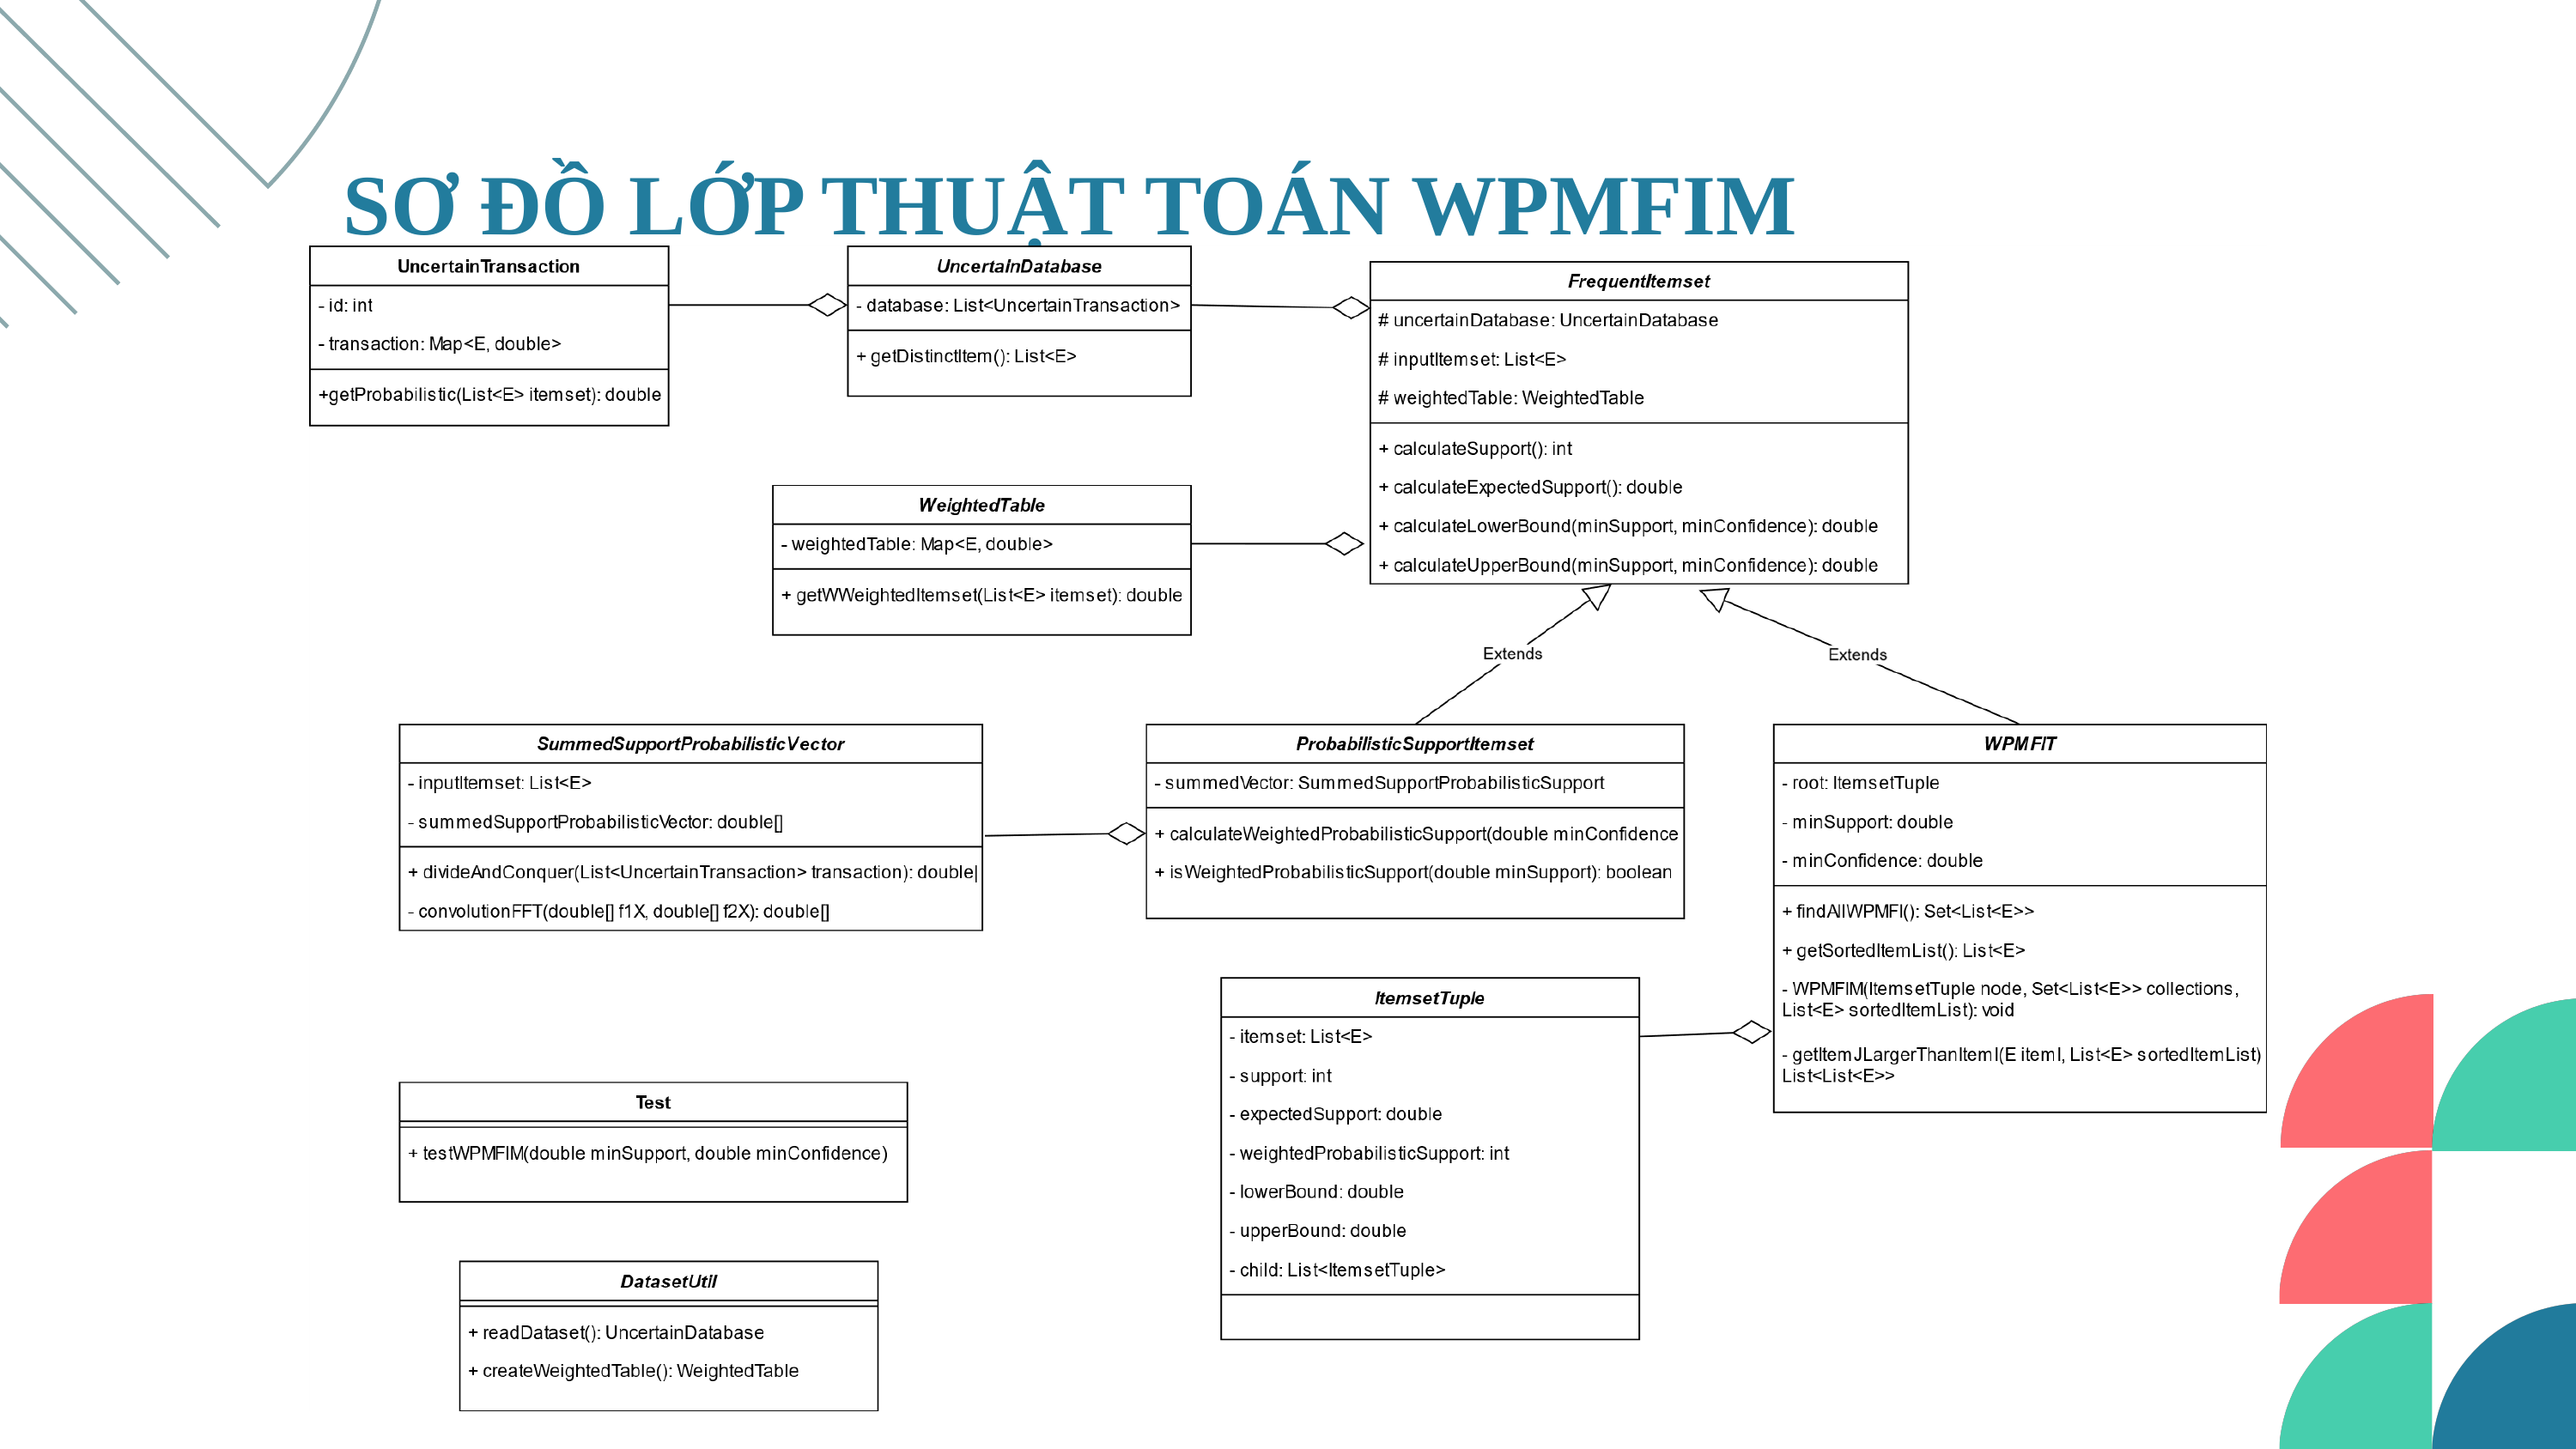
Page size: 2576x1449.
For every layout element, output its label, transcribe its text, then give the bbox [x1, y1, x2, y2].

text_box [2281, 994, 2433, 1148]
text_box [2432, 998, 2576, 1151]
text_box [2279, 1150, 2433, 1303]
picture [309, 245, 2267, 1412]
text_box [2279, 1303, 2432, 1449]
text_box [2432, 1303, 2576, 1449]
text_box SƠ ĐỒ LỚP THUẬT TOÁN WPMFIM [278, 98, 2576, 252]
